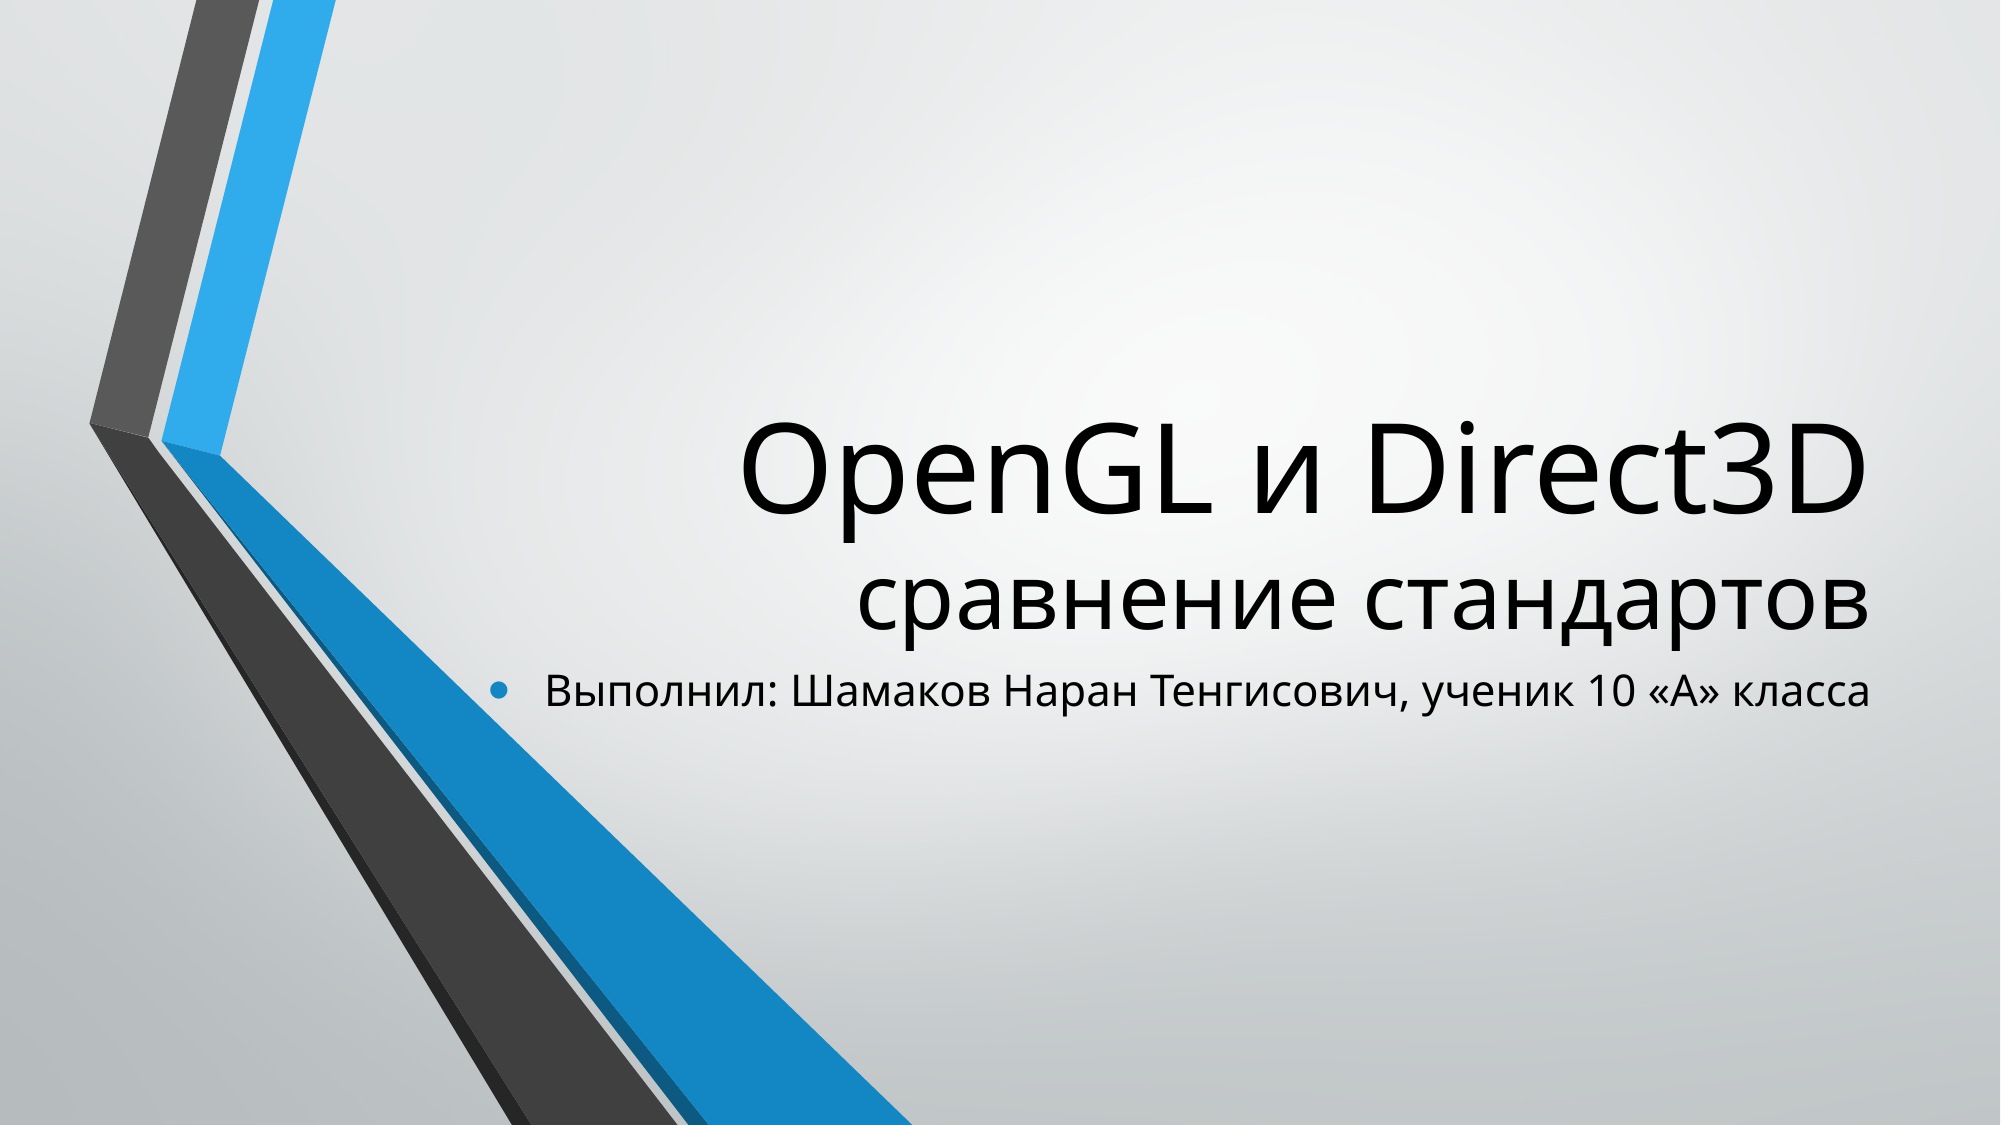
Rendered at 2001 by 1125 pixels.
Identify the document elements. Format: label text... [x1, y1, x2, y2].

title OpenGL и Direct3D сравнение стандартов [480, 226, 1887, 655]
subtitle Выполнил: Шамаков Наран Тенгисович, ученик 10 «А» класса [456, 655, 1887, 731]
